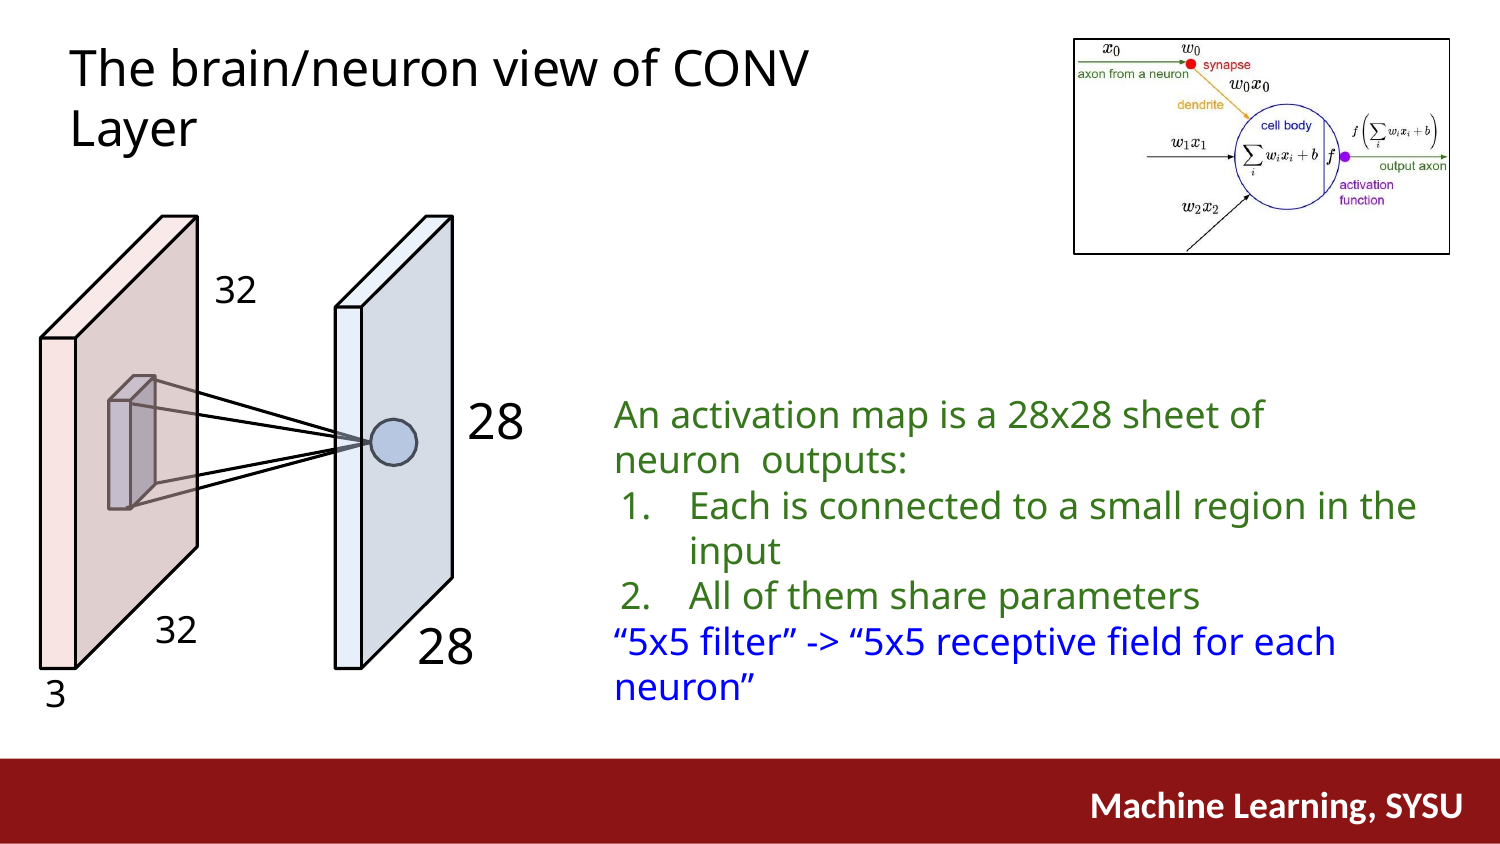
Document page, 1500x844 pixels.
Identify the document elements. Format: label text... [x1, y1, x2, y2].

text_box 3 [42, 679, 68, 716]
text_box Each is connected to a small region in the input All of them share parameters [617, 480, 1476, 618]
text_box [1072, 38, 1451, 256]
title The brain/neuron view of CONV Layer [67, 34, 919, 178]
text_box 28 [457, 612, 476, 675]
text_box “5x5 filter” -> “5x5 receptive field for each neuron” [611, 616, 1437, 709]
text_box 28 [465, 387, 526, 450]
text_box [38, 214, 455, 671]
text_box An activation map is a 28x28 sheet of neuron outputs: [611, 389, 1366, 482]
